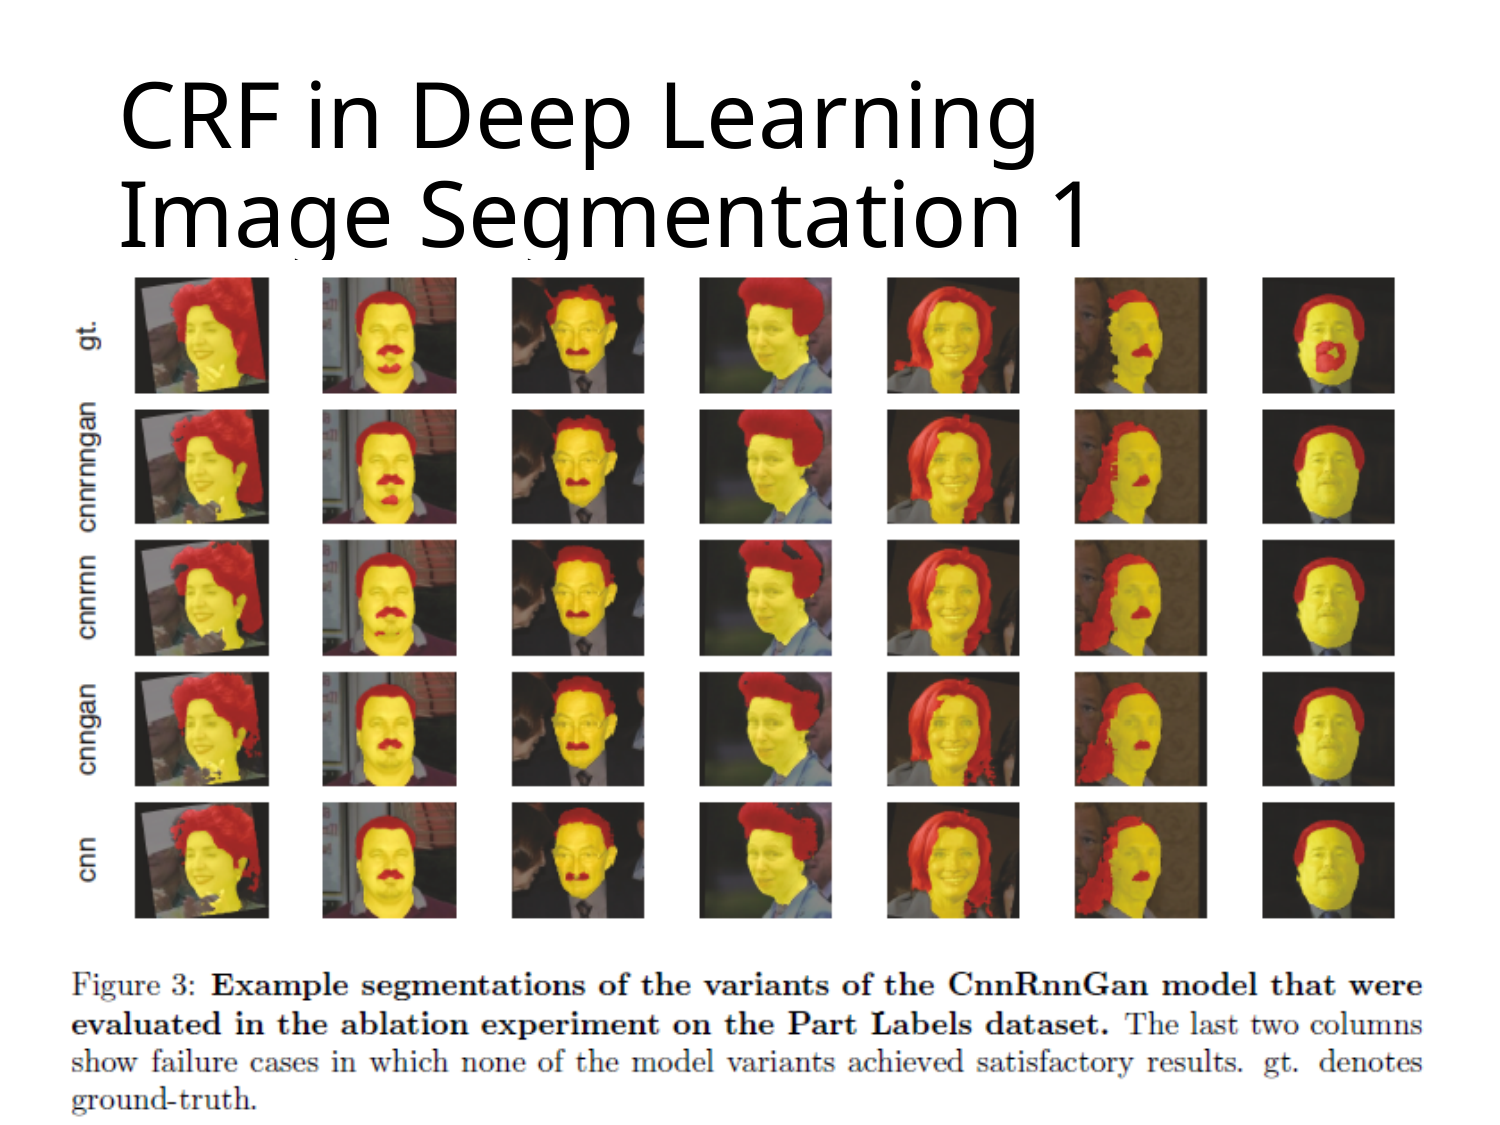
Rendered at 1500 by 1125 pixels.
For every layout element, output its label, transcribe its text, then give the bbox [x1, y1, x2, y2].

title CRF in Deep Learning Image Segmentation 1 [103, 59, 1397, 260]
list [71, 260, 1429, 1124]
